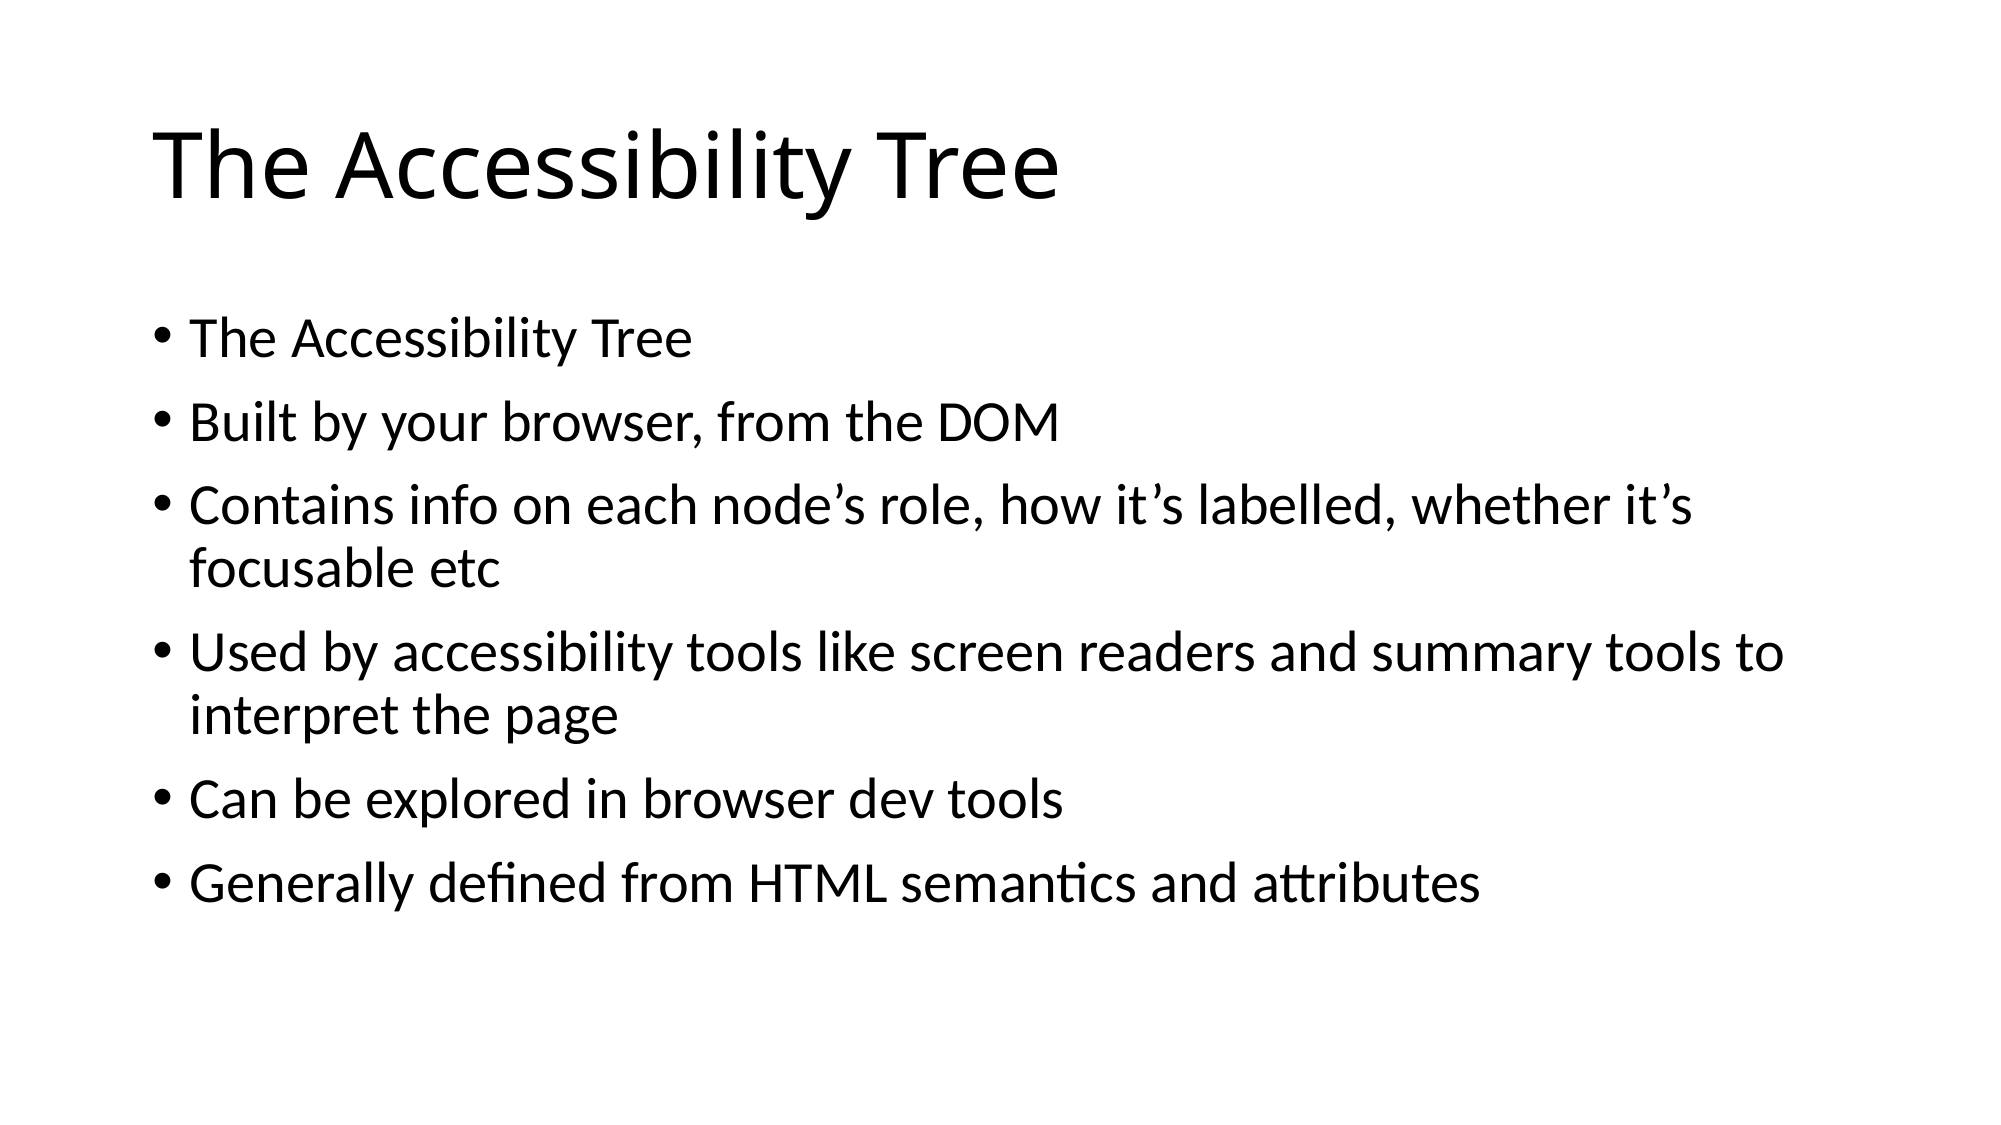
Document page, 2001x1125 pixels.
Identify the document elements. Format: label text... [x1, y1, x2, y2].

list The Accessibility Tree Built by your browser, from the DOM Contains info on each node’s role, how it’s labelled, whether it’s focusable etc Used by accessibility tools like screen readers and summary tools to interpret the page Can be explored in browser dev tools Generally defined from HTML semantics and attributes [137, 299, 1863, 1014]
title The Accessibility Tree [137, 59, 1863, 278]
